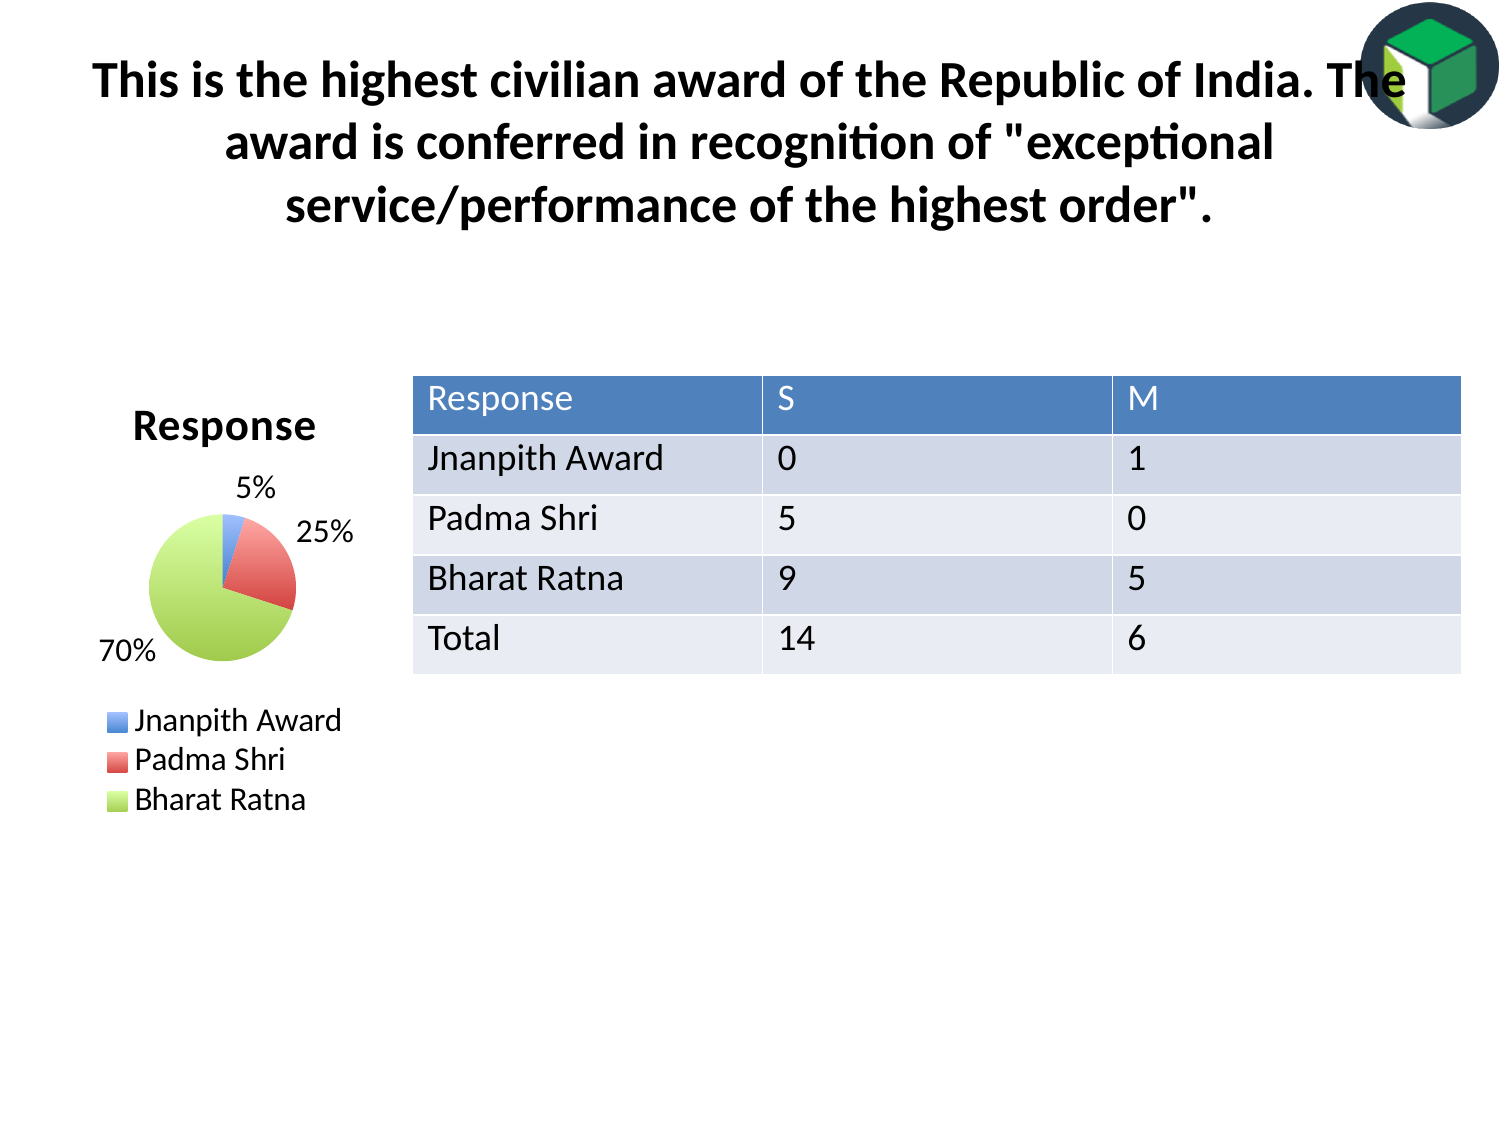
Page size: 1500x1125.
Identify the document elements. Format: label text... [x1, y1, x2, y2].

table_cell 0 [763, 436, 1112, 494]
table_cell 1 [1113, 436, 1461, 494]
table_header S [763, 376, 1112, 434]
table_cell 9 [763, 556, 1112, 614]
table_cell Bharat Ratna [454, 556, 762, 614]
picture [1360, 2, 1499, 130]
table_cell Jnanpith Award [454, 436, 762, 494]
table_header M [1113, 376, 1461, 434]
table_cell Total [454, 616, 762, 674]
table_cell 5 [1113, 556, 1461, 614]
title This is the highest civilian award of the Republic of India. The award is conferred in recognition of "exceptional service/performance of the highest order". [75, 45, 1425, 233]
table_cell 14 [763, 616, 1112, 674]
table_cell 6 [1113, 616, 1461, 674]
chart [0, 374, 451, 826]
table_cell Padma Shri [454, 496, 762, 554]
table_cell 5 [763, 496, 1112, 554]
table_header Response [452, 376, 762, 434]
table_cell 0 [1113, 496, 1461, 554]
